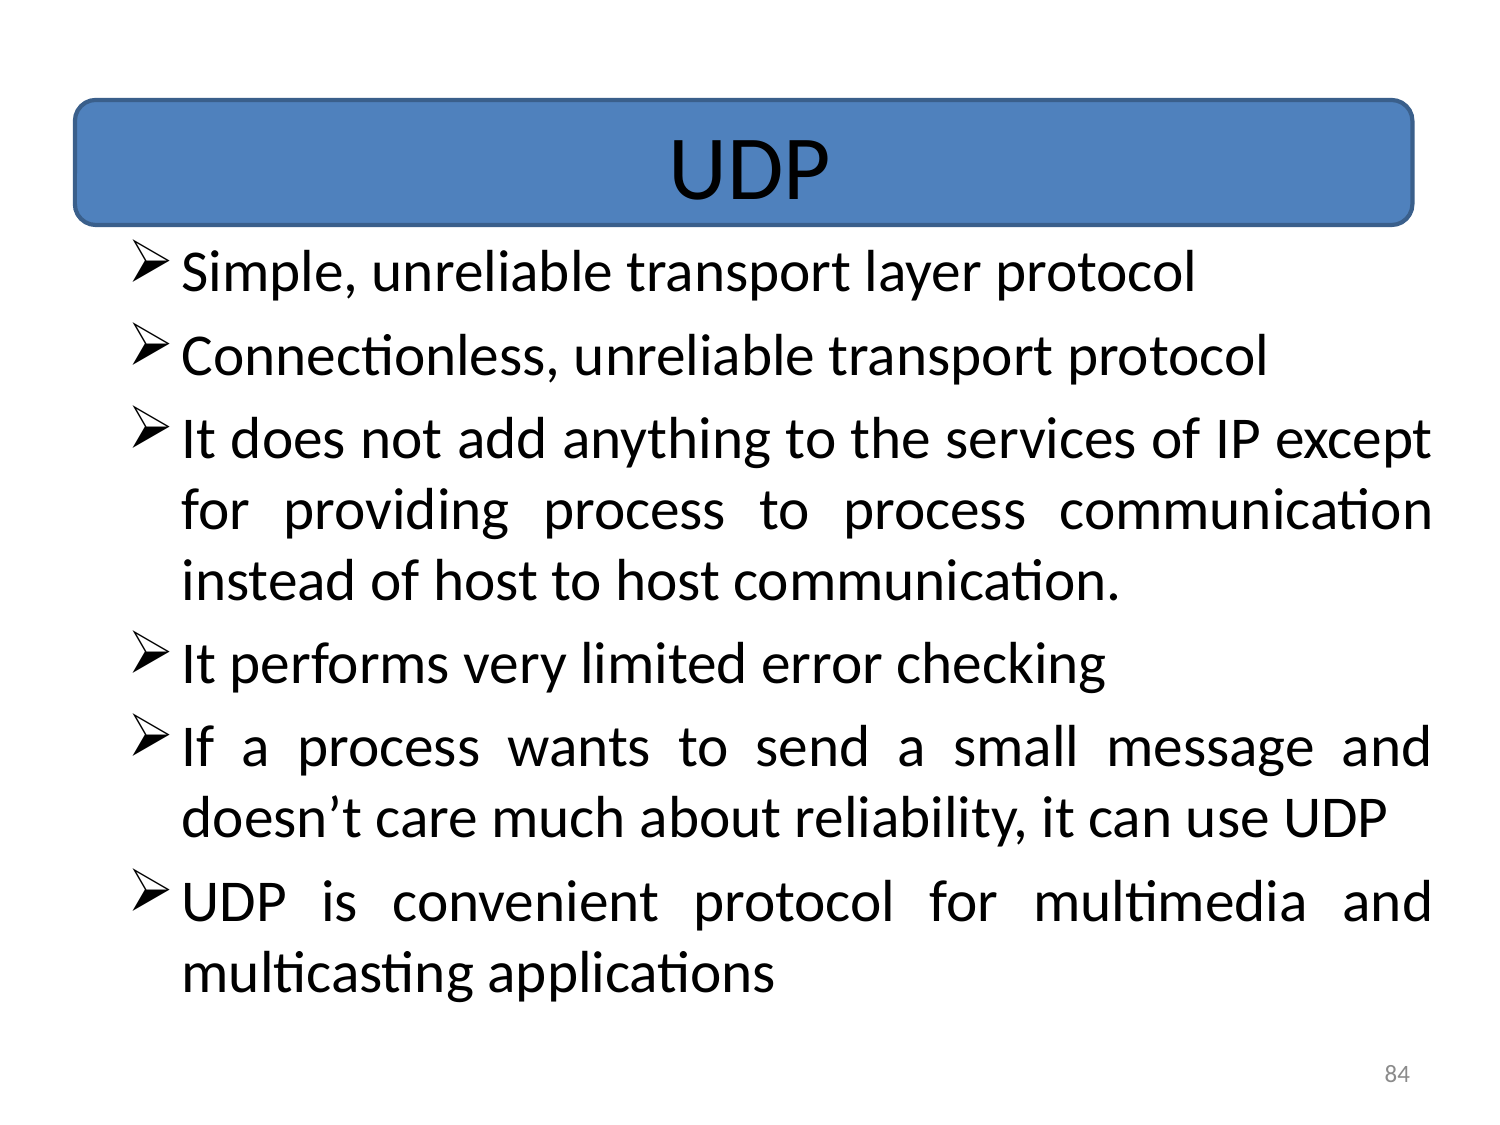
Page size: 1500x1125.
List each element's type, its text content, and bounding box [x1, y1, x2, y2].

text_box [72, 97, 1415, 228]
title UDP [159, 99, 1341, 224]
list Simple, unreliable transport layer protocol Connectionless, unreliable transport protocol It does not add anything to the services of IP except for providing process to process communication instead of host to host communication. It performs very limited error checking If a process wants to send a small message and doesn’t care much about reliability, it can use UDP UDP is convenient protocol for multimedia and multicasting applications [112, 224, 1450, 1075]
slide_number 84 [1074, 1042, 1425, 1103]
